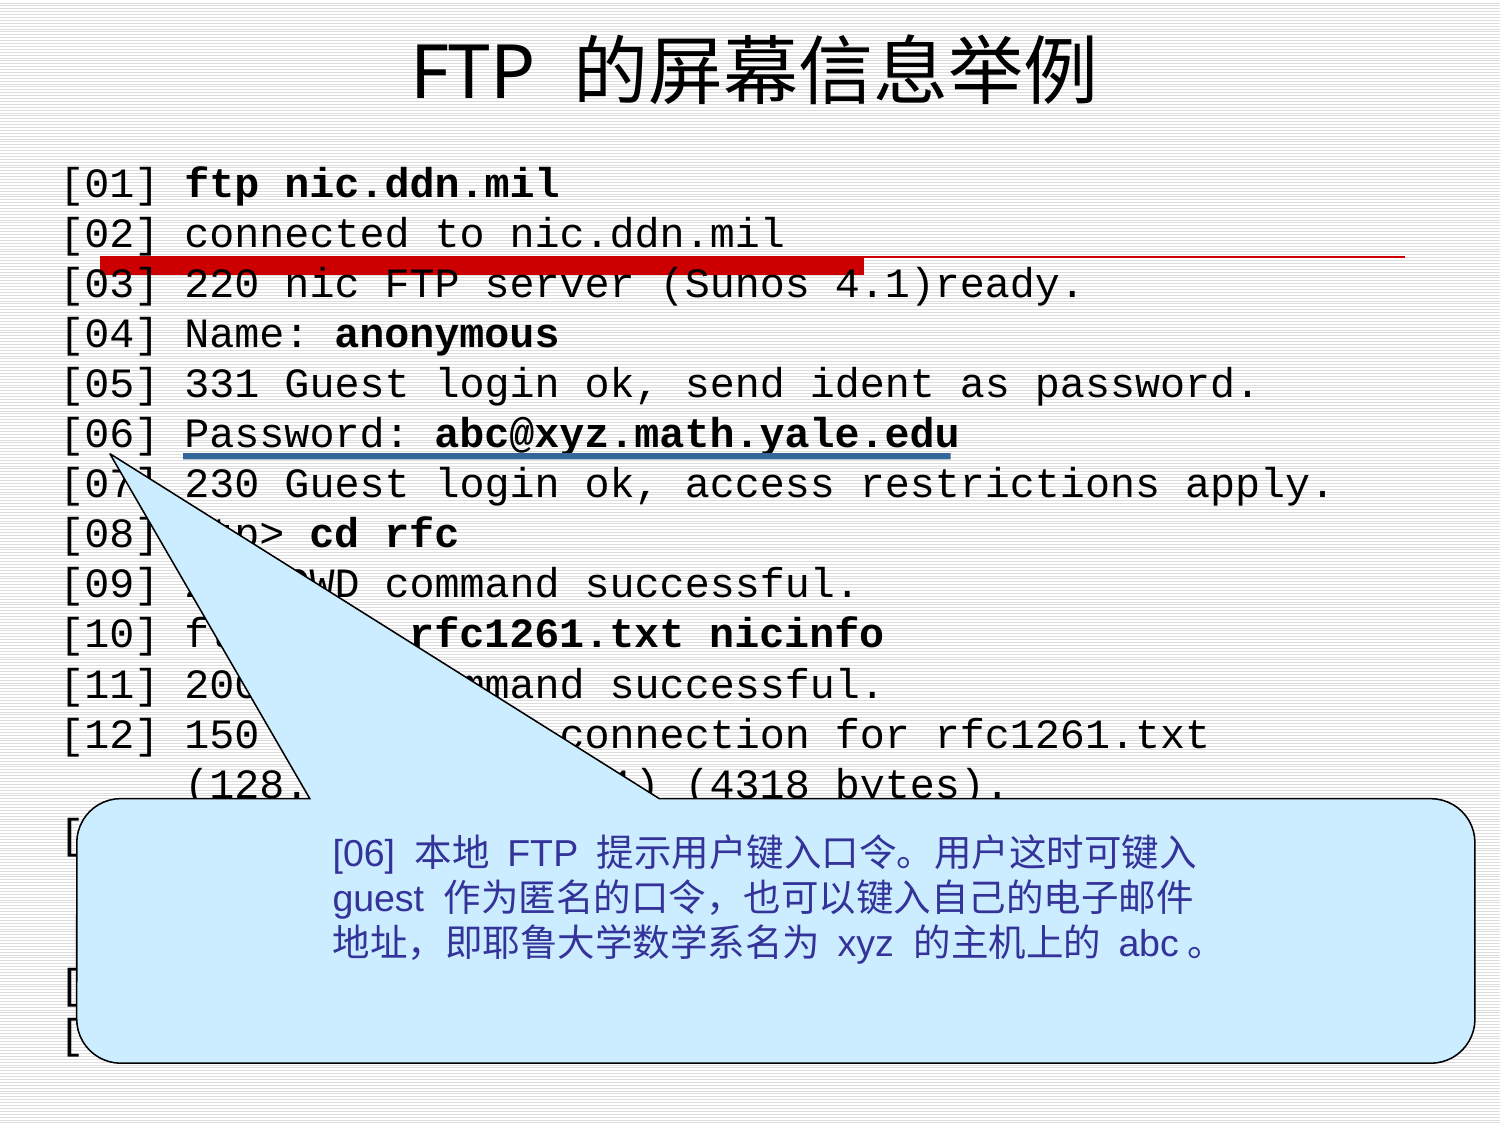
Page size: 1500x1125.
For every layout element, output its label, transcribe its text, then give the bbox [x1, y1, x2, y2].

title FTP 的屏幕信息举例 [159, 7, 1347, 122]
text_box [01] ftp nic.ddn.mil [02] connected to nic.ddn.mil [03] 220 nic FTP server (Sunos 4.1)ready. [04] Name: anonymous [05] 331 Guest login ok, send ident as password. [06] Password: abc@xyz.math.yale.edu [07] 230 Guest login ok, access restrictions apply. [08] ftp> cd rfc [09] 250 CWD command successful. [10] ftp> get rfc1261.txt nicinfo [11] 200 PORT command successful. [12] 150 ASCII data connection for rfc1261.txt (128.36.12.27,1401) (4318 bytes). [13] 226 ASCII Transfer complete. local: nicinfo remote: rfc1261.txt 4488 bytes received in 15 seconds (0.3 Kbytes/s). [14] ftp> quit [15] 221 Goodbye. [44, 148, 1459, 1064]
text_box [76, 453, 1475, 1064]
text_box [06] 本地 FTP 提示用户键入口令。用户这时可键入 guest 作为匿名的口令，也可以键入自己的电子邮件 地址，即耶鲁大学数学系名为 xyz 的主机上的 abc。 [318, 821, 1249, 972]
